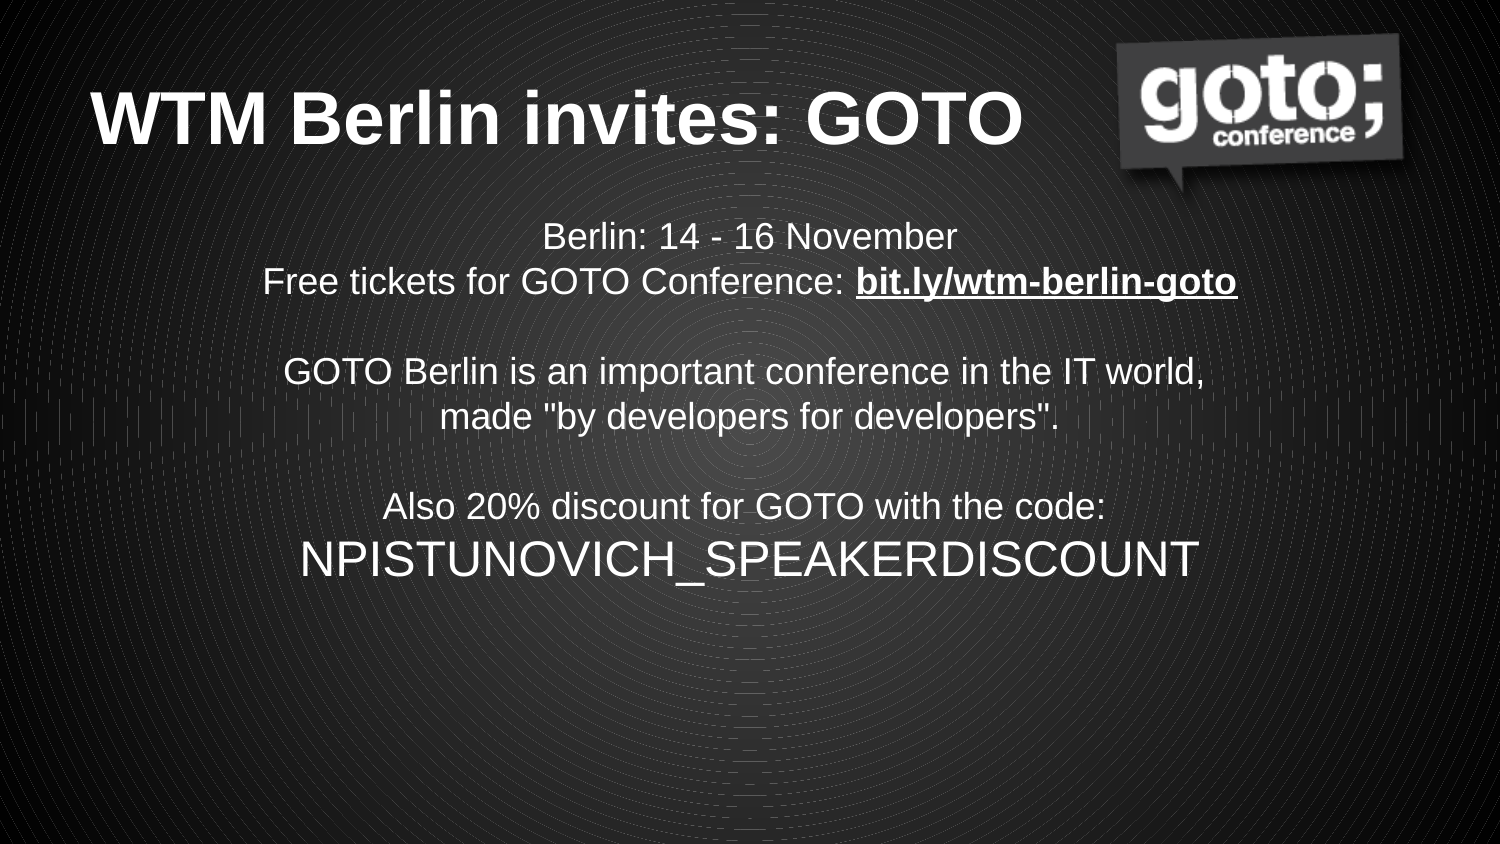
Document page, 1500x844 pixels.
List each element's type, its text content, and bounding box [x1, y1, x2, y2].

list Berlin: 14 - 16 November Free tickets for GOTO Conference: bit.ly/wtm-berlin-goto GOTO Berlin is an important conference in the IT world, made "by developers for developers". Also 20% discount for GOTO with the code: NPISTUNOVICH_SPEAKERDISCOUNT [75, 196, 1425, 808]
picture [1112, 33, 1426, 217]
title WTM Berlin invites: GOTO [75, 33, 1111, 175]
